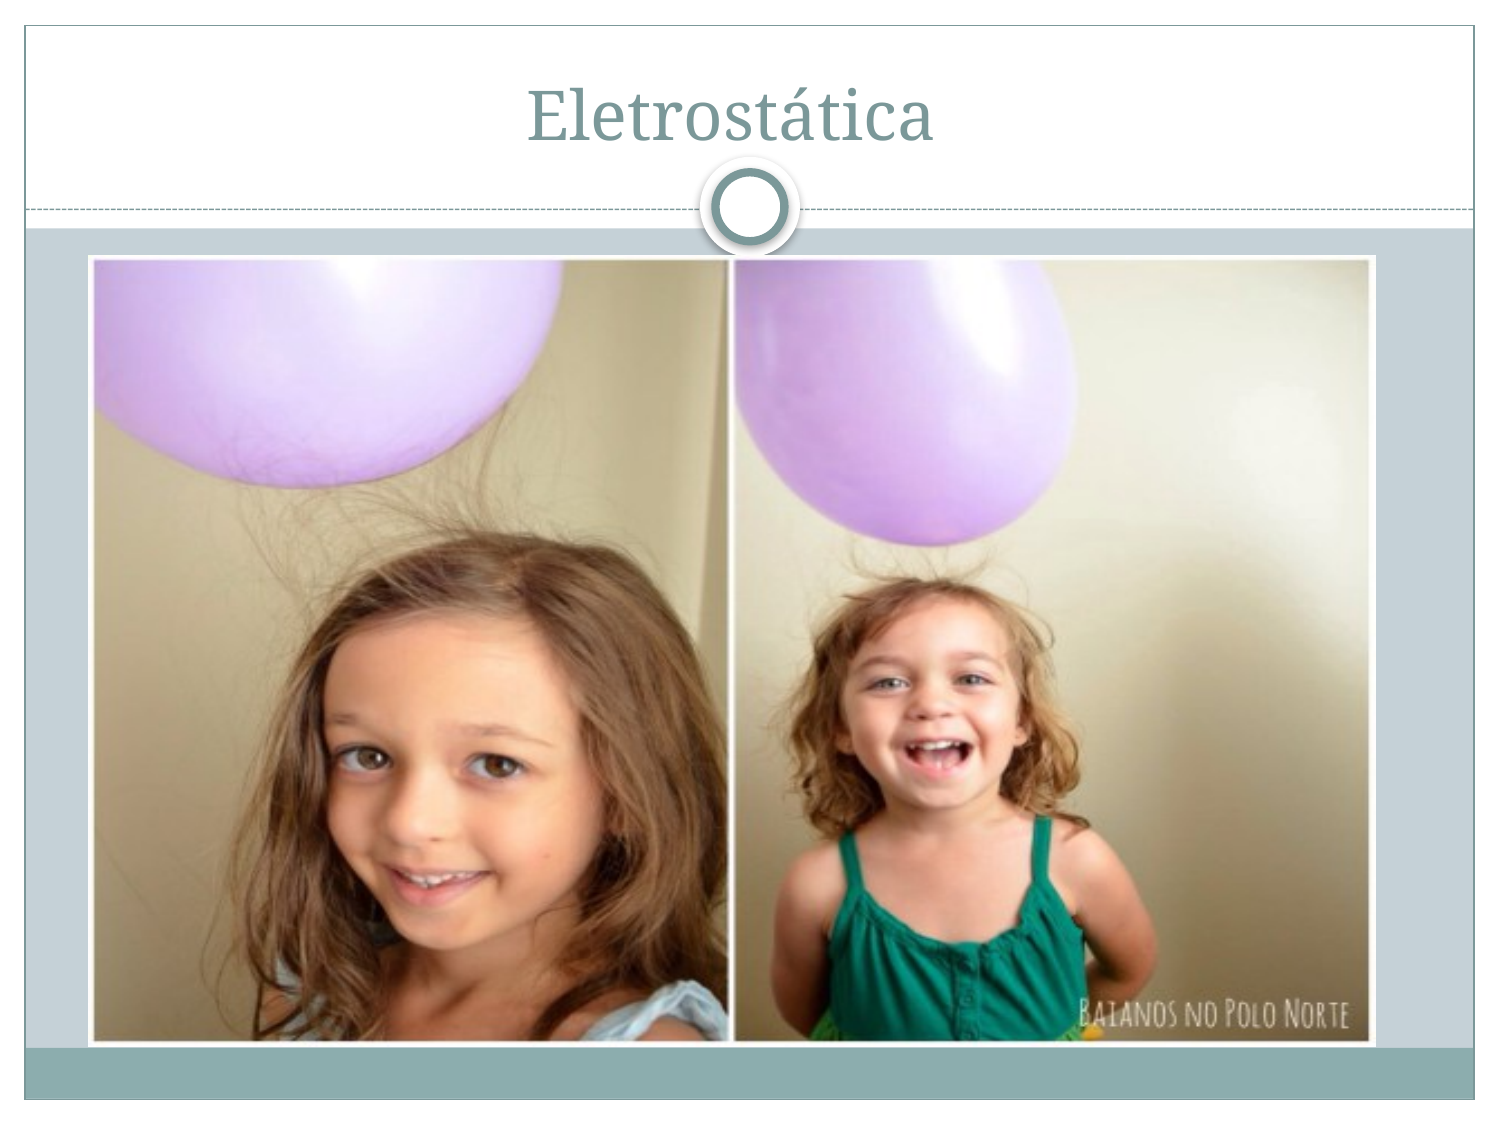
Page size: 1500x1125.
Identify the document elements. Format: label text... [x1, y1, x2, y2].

title Eletrostática [49, 37, 1450, 162]
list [88, 255, 1377, 1047]
